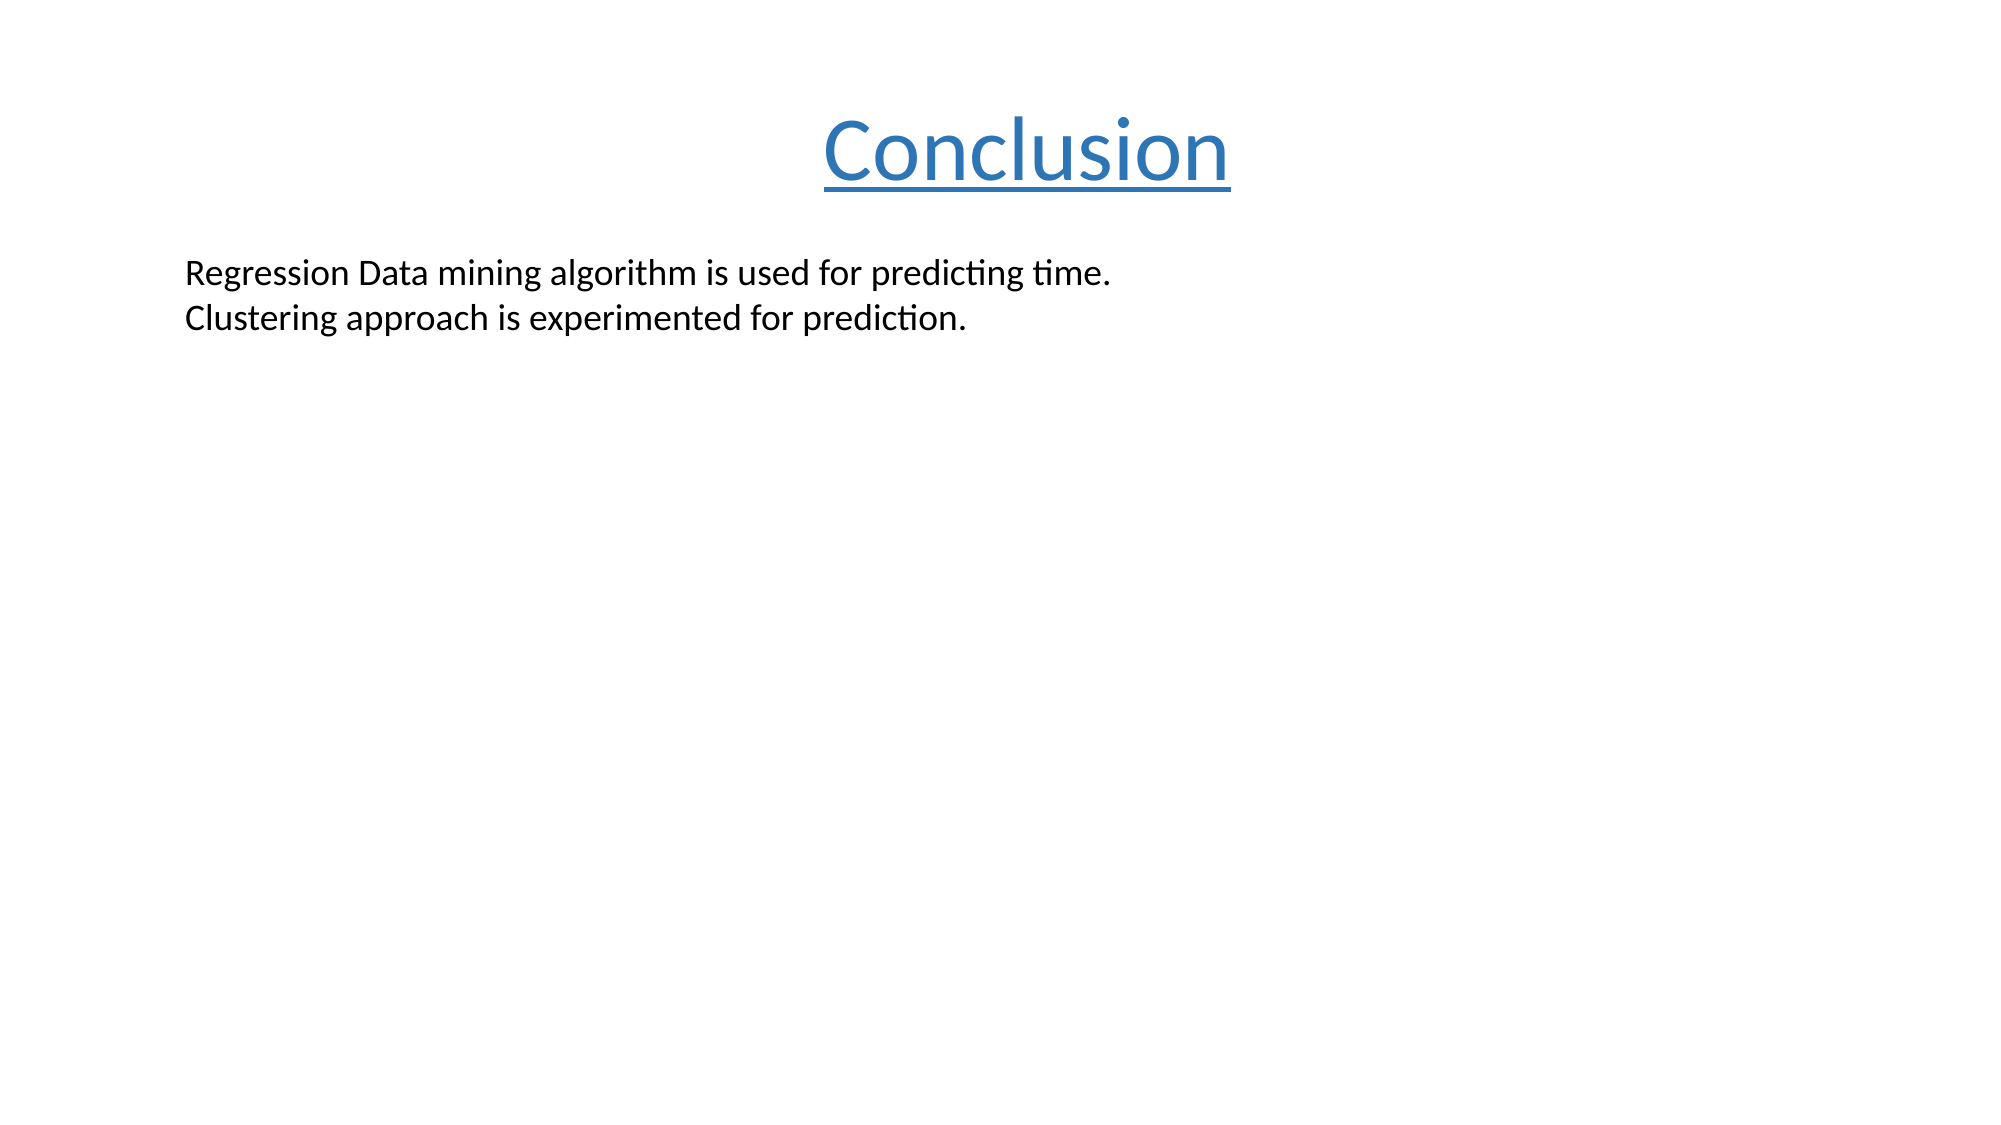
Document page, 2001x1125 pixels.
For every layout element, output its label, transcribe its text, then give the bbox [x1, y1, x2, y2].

title Conclusion [393, 61, 1662, 240]
text_box Regression Data mining algorithm is used for predicting time. Clustering approach is experimented for prediction. [170, 240, 1886, 711]
